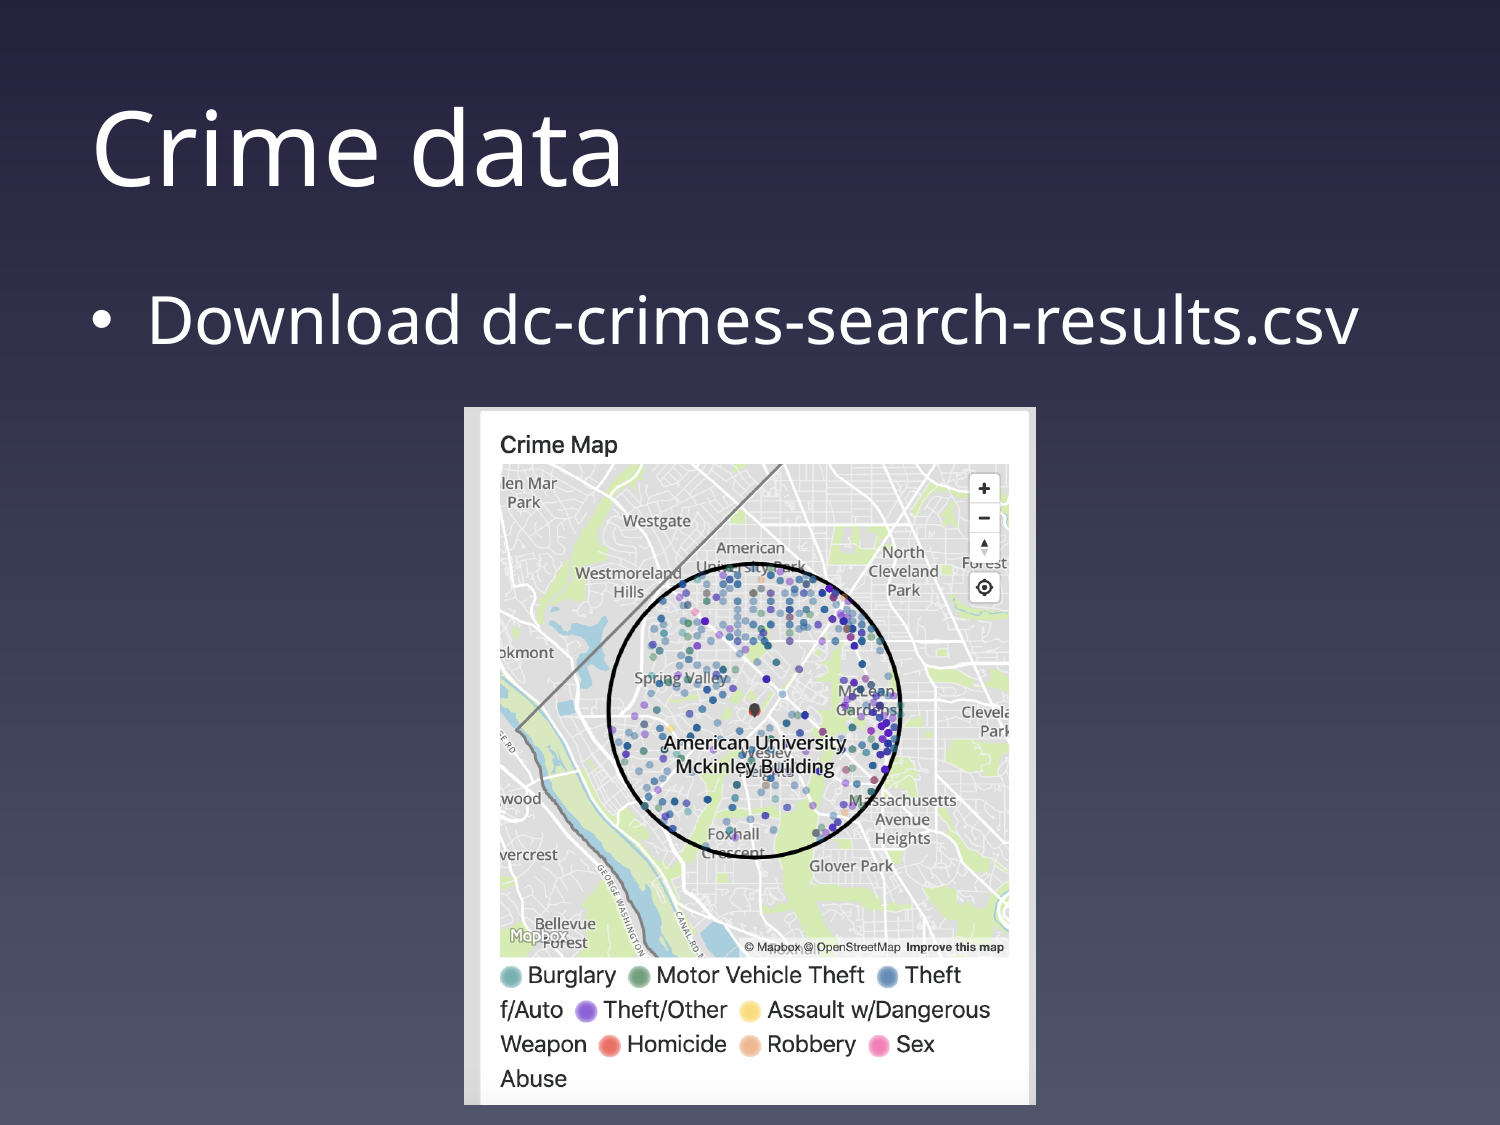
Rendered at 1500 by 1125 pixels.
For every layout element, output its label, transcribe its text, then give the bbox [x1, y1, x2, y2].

list Download dc-crimes-search-results.csv [75, 262, 1425, 1005]
title Crime data [75, 75, 1425, 262]
picture [464, 407, 1036, 1105]
